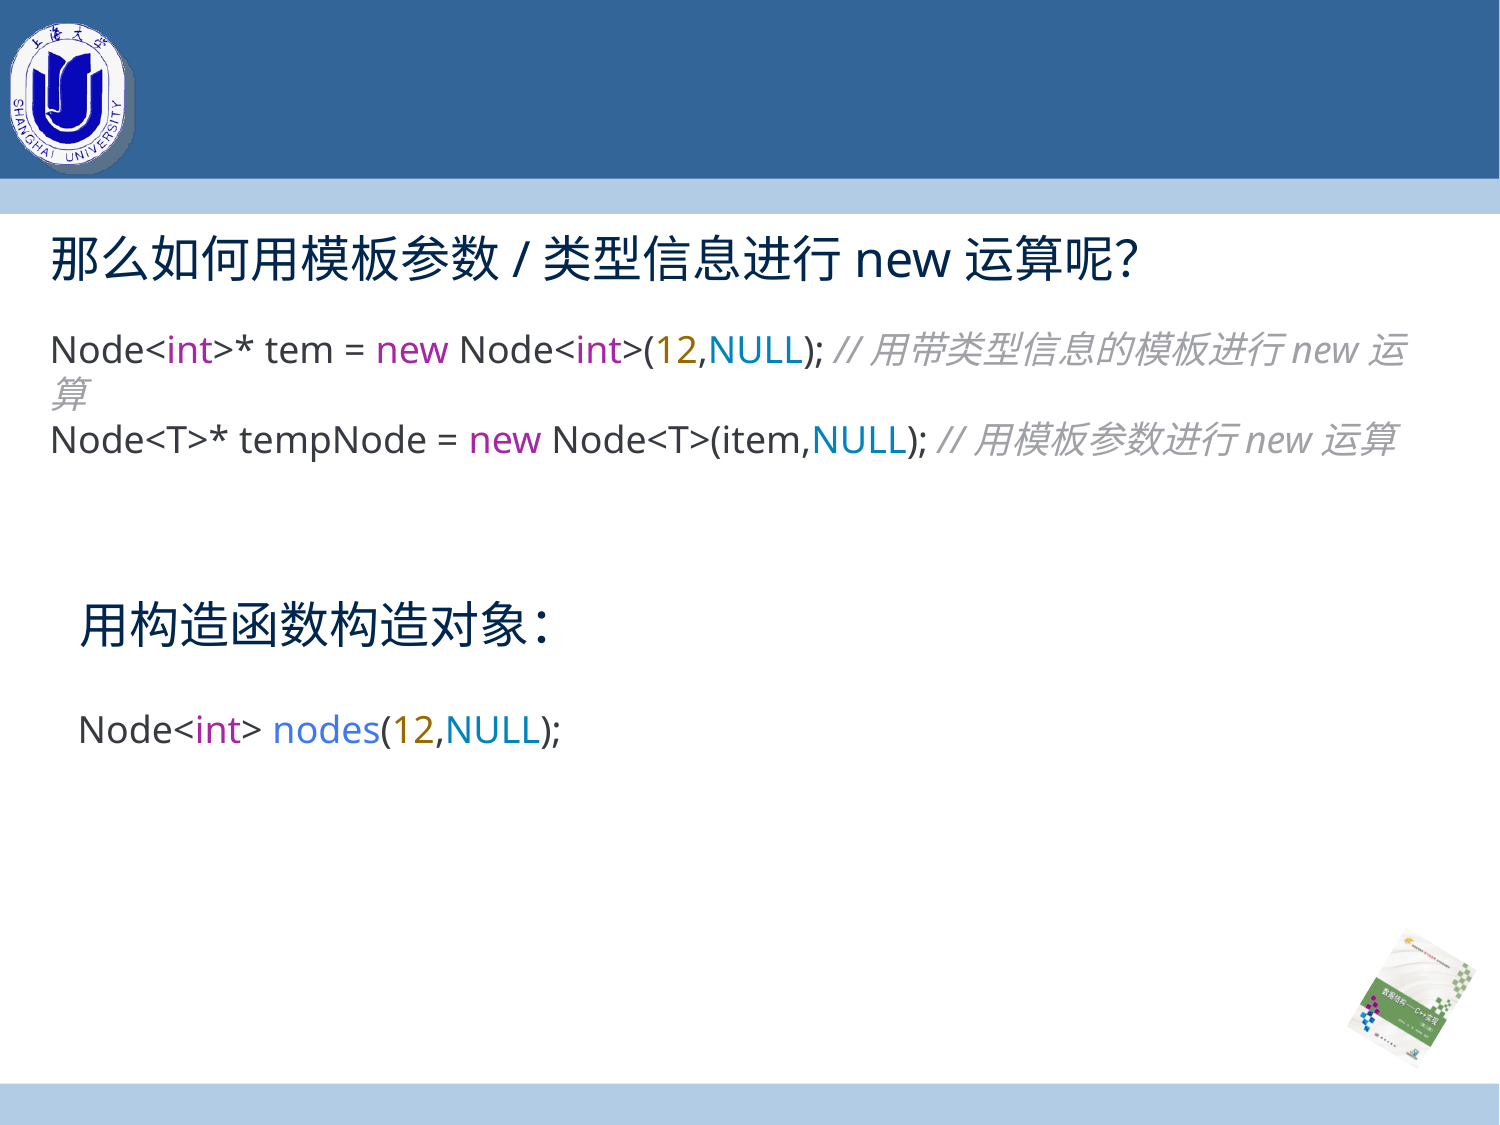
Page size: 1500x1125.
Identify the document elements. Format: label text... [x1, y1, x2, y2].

picture [1347, 928, 1476, 1068]
text_box Node<int>* tem = new Node<int>(12,NULL); //用带类型信息的模板进行new运算 Node<T>* tempNode = new Node<T>(item,NULL); //用模板参数进行new运算 [34, 319, 1441, 469]
text_box 用构造函数构造对象： [64, 586, 1299, 686]
text_box Node<int> nodes(12,NULL); [62, 698, 577, 758]
picture [4, 17, 128, 176]
list 那么如何用模板参数/类型信息进行new运算呢？ [35, 219, 1270, 319]
